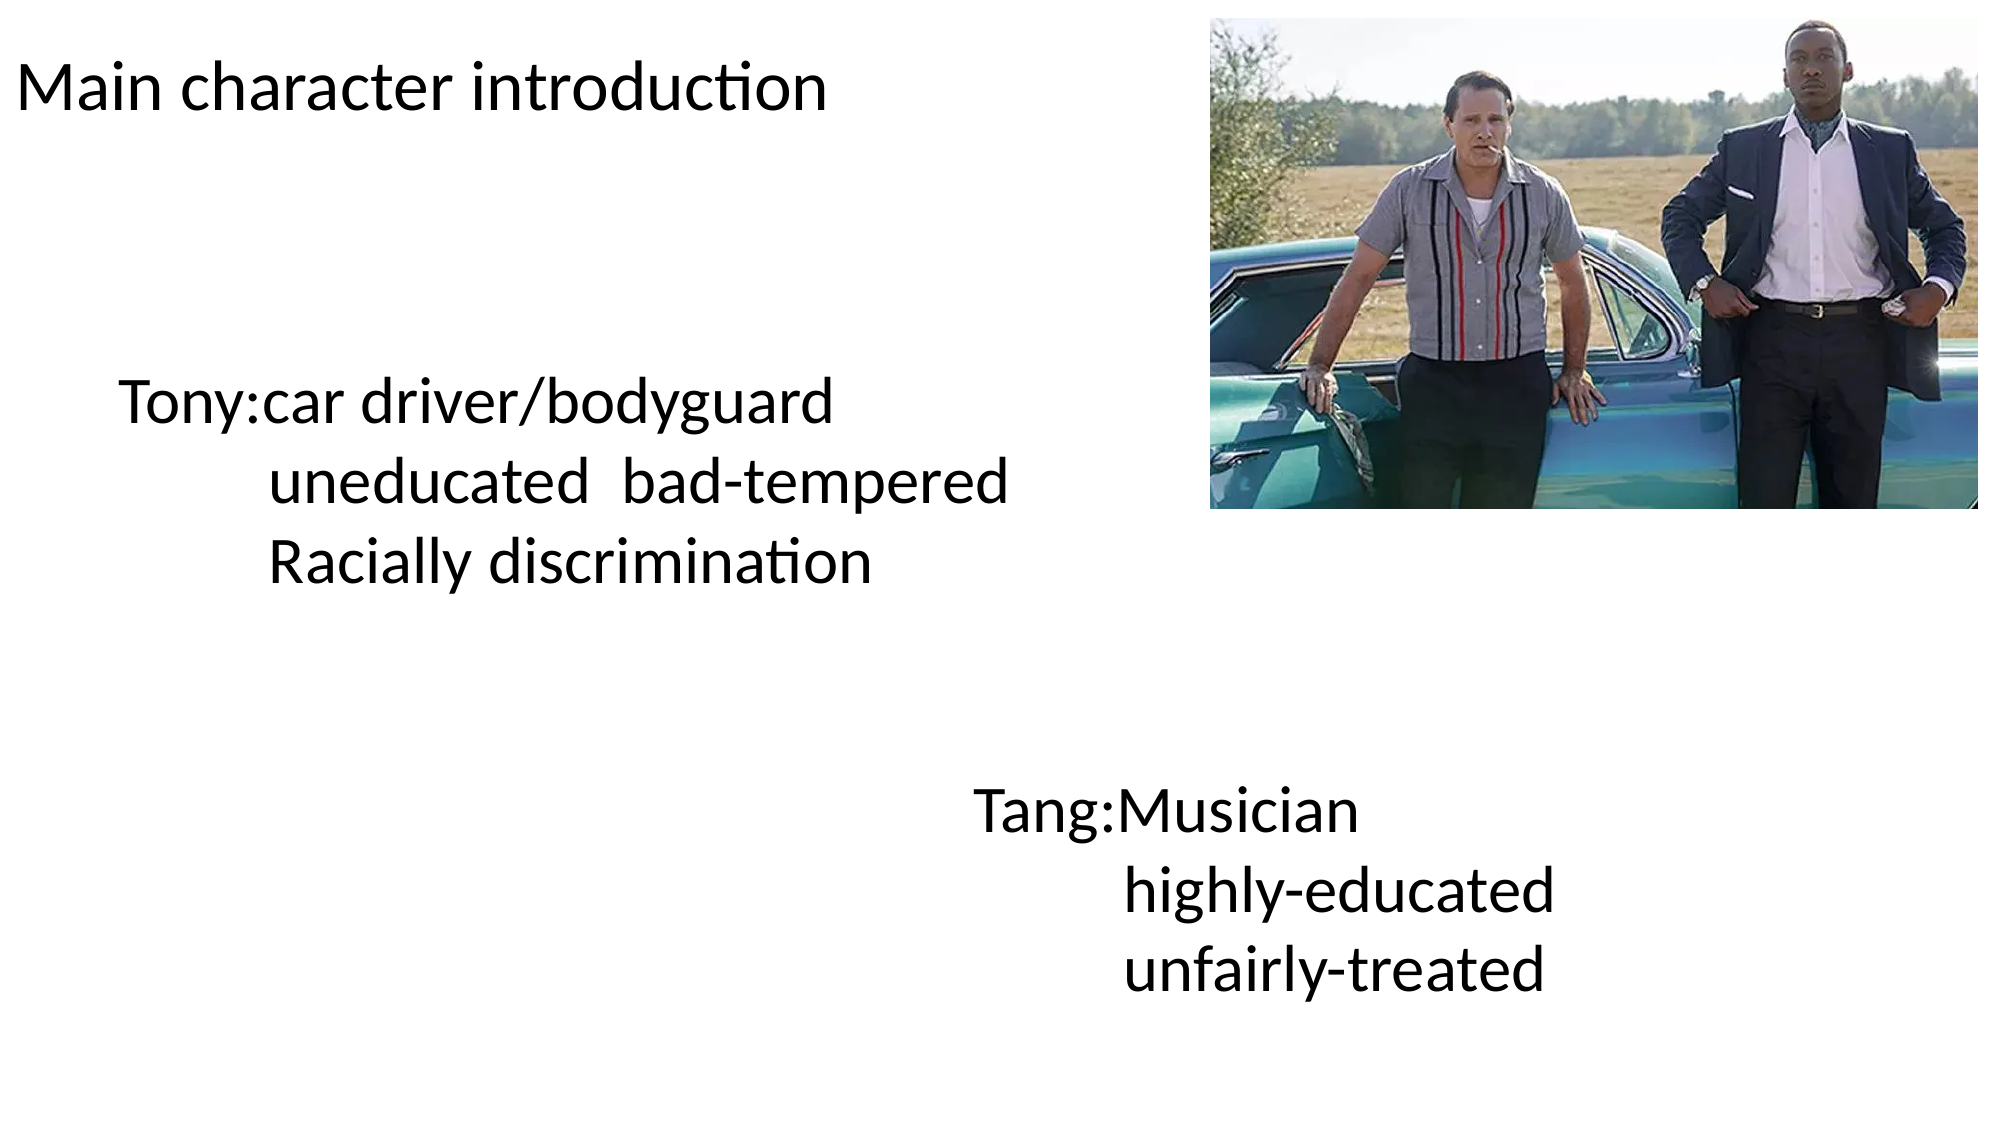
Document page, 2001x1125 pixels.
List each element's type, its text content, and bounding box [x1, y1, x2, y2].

text_box Tang:Musician highly-educated unfairly-treated [959, 757, 2000, 1013]
text_box Tony:car driver/bodyguard uneducated bad-tempered Racially discrimination [104, 349, 1139, 605]
title Main character introduction [0, 18, 1043, 156]
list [1210, 18, 1978, 509]
